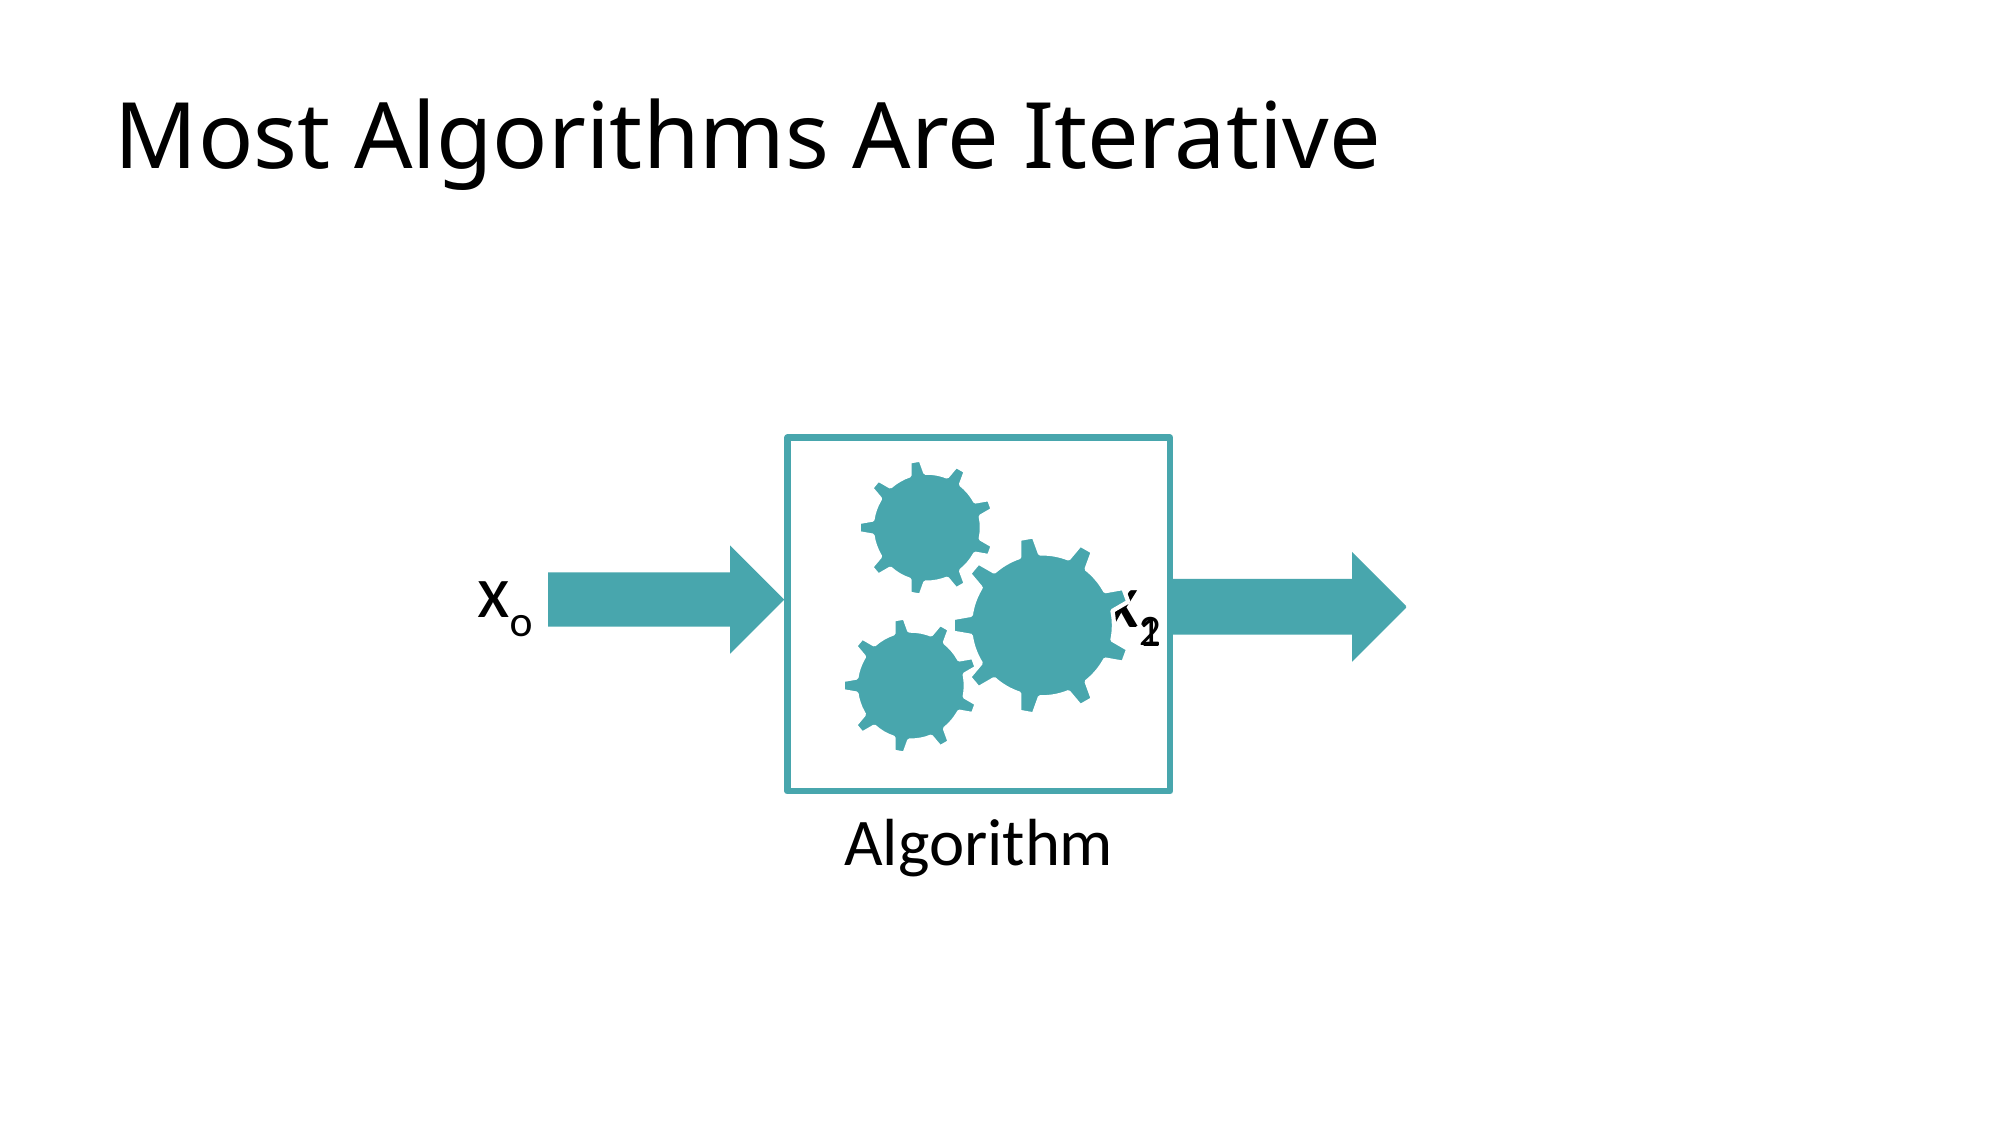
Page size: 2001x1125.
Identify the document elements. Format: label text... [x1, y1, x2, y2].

text_box [582, 543, 787, 656]
text_box [840, 615, 979, 756]
text_box [856, 457, 995, 598]
text_box xo [462, 535, 582, 653]
title Most Algorithms Are Iterative [99, 45, 1900, 233]
text_box x2 [1091, 544, 1298, 662]
text_box [1298, 549, 1409, 663]
text_box [785, 435, 1172, 793]
text_box Algorithm [793, 791, 1164, 887]
text_box [950, 534, 1131, 717]
